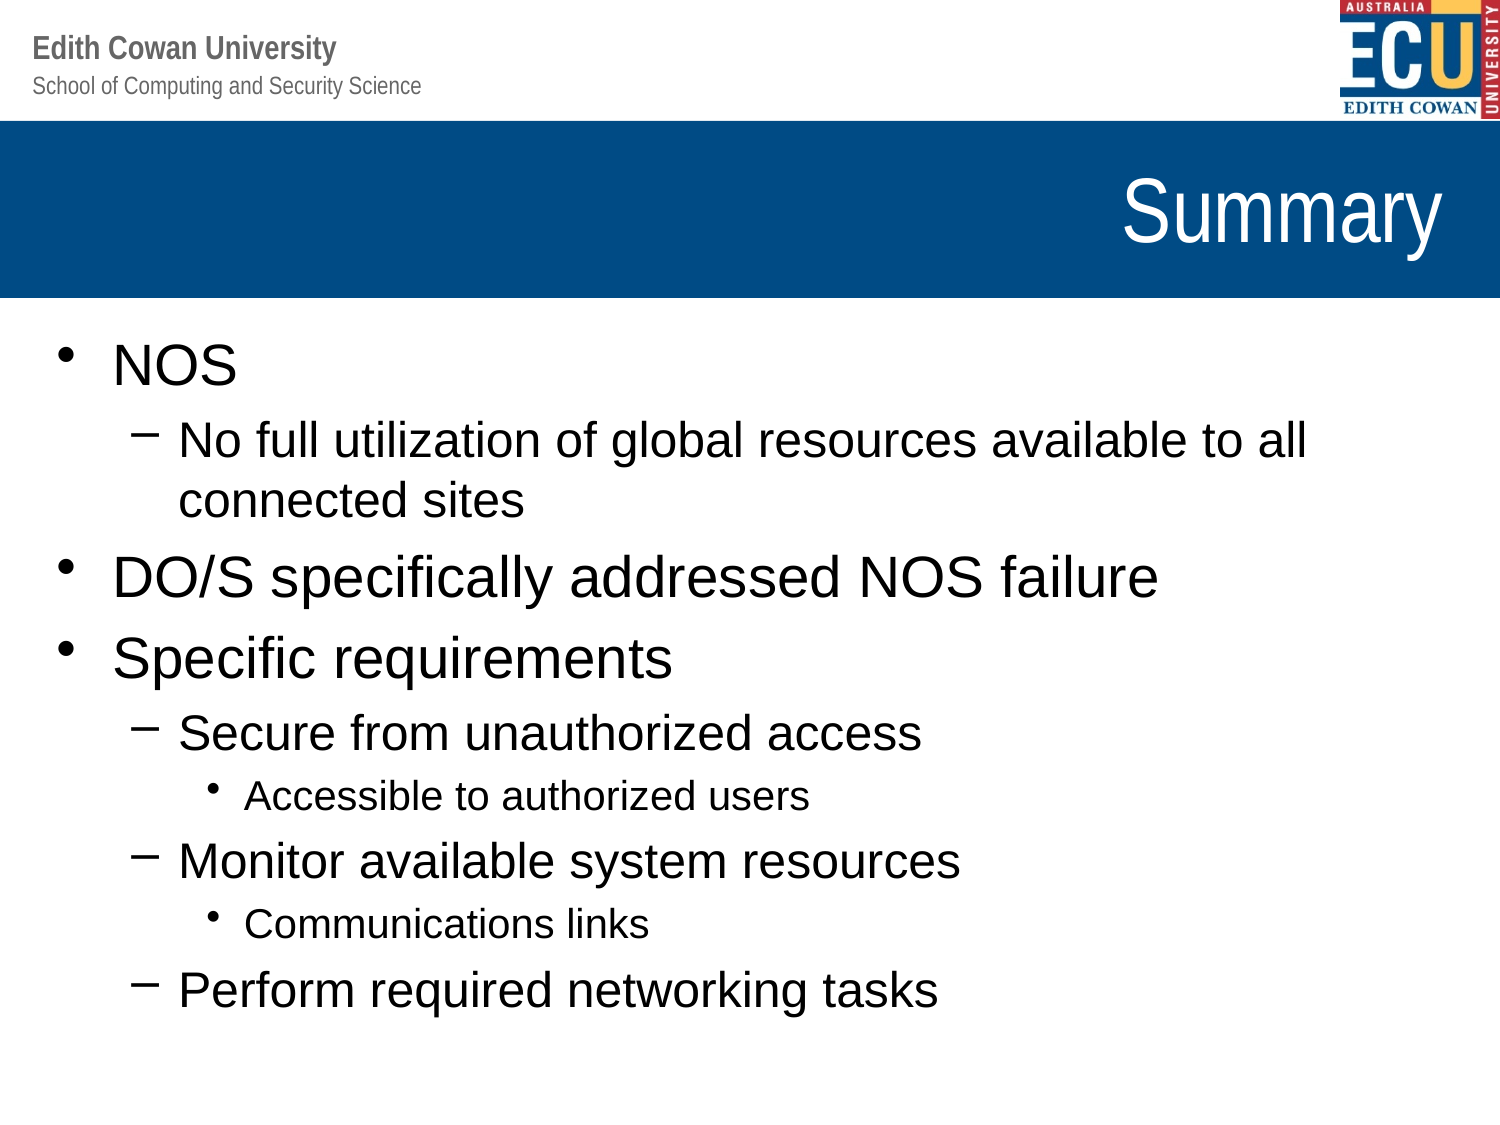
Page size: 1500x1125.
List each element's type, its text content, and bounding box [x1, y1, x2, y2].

picture [1340, 0, 1500, 119]
list NOS No full utilization of global resources available to all connected sites DO/S specifically addressed NOS failure Specific requirements Secure from unauthorized access Accessible to authorized users Monitor available system resources Communications links Perform required networking tasks [40, 319, 1460, 1088]
title Summary [40, 123, 1460, 289]
